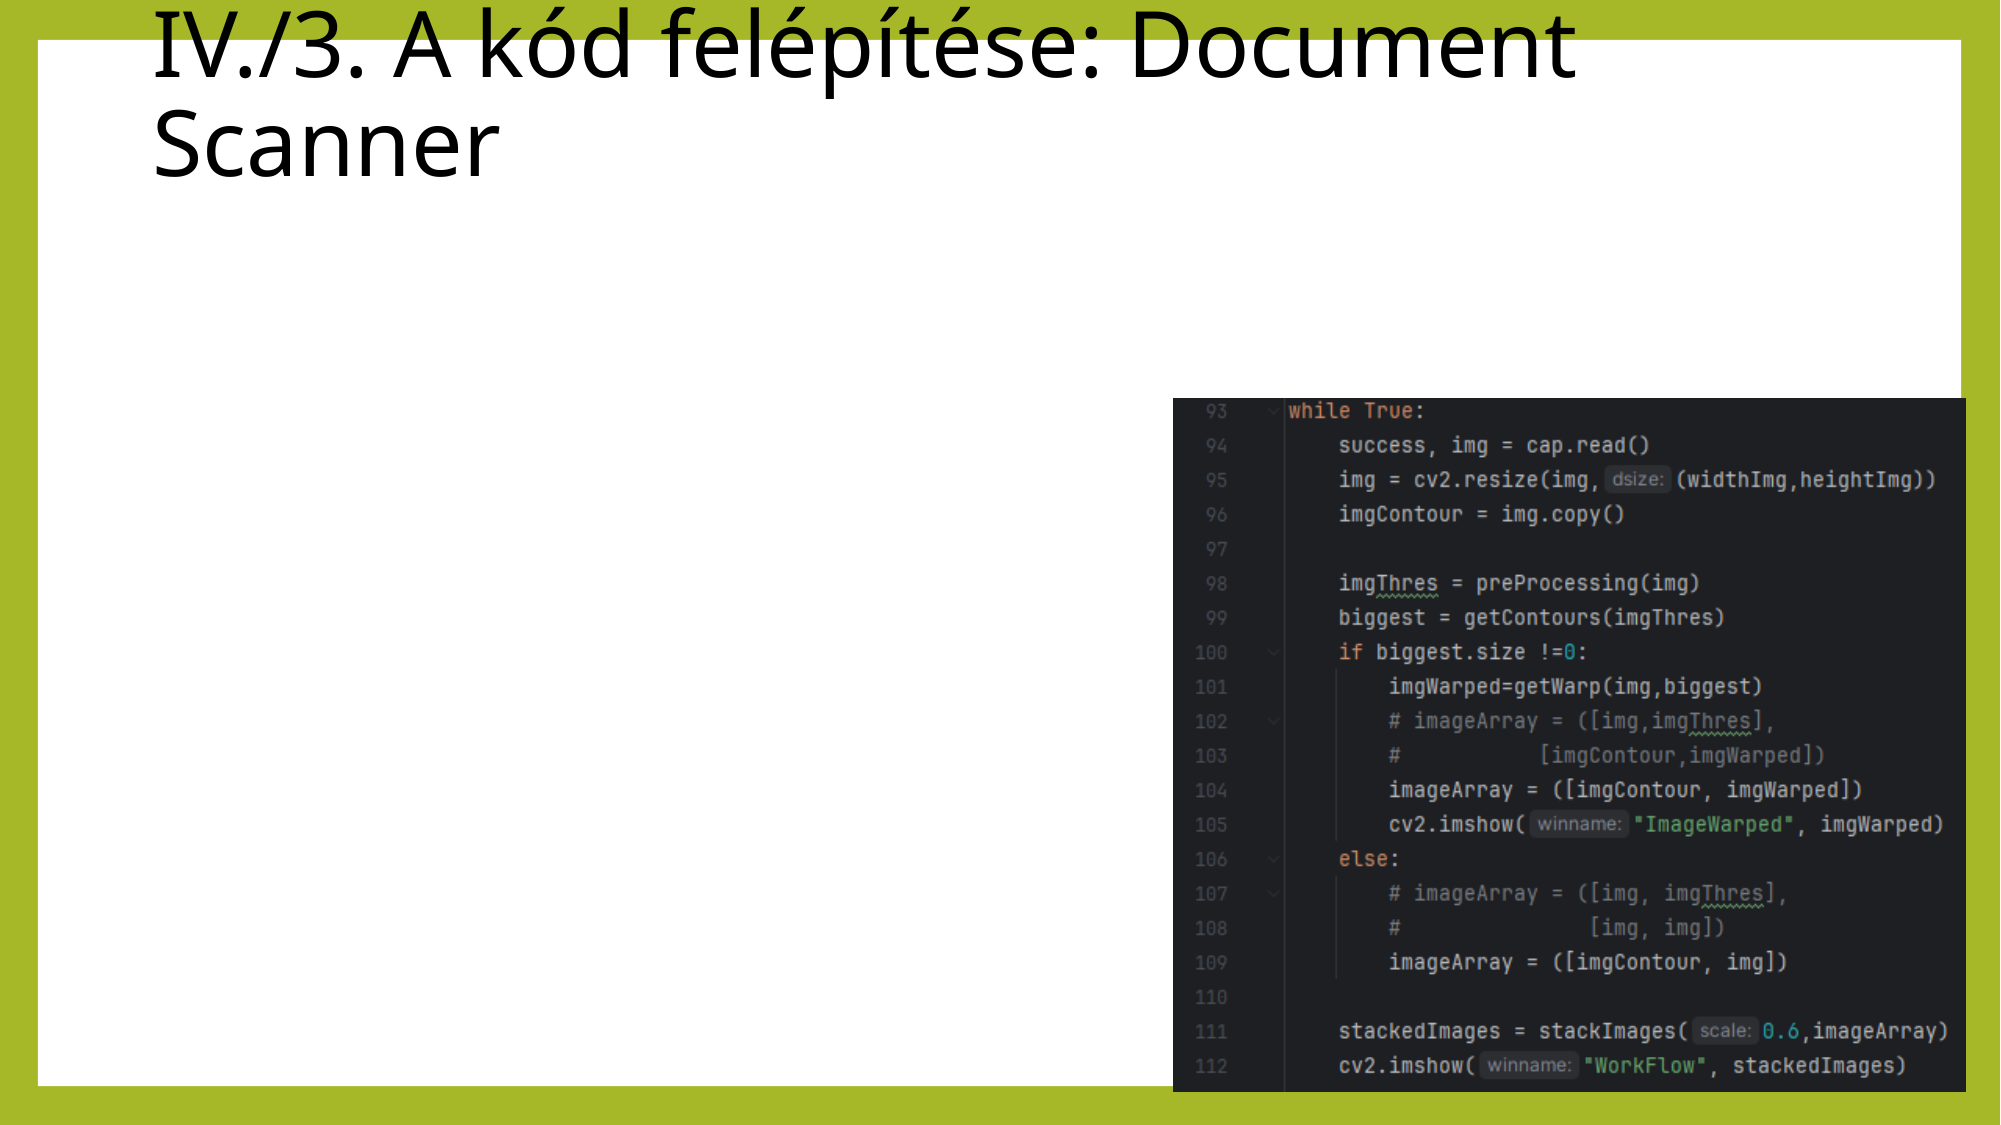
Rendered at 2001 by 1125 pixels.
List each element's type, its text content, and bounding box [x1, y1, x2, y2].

picture [1173, 398, 1966, 1092]
title IV./3. A kód felépítése: Document Scanner [137, 33, 1863, 161]
